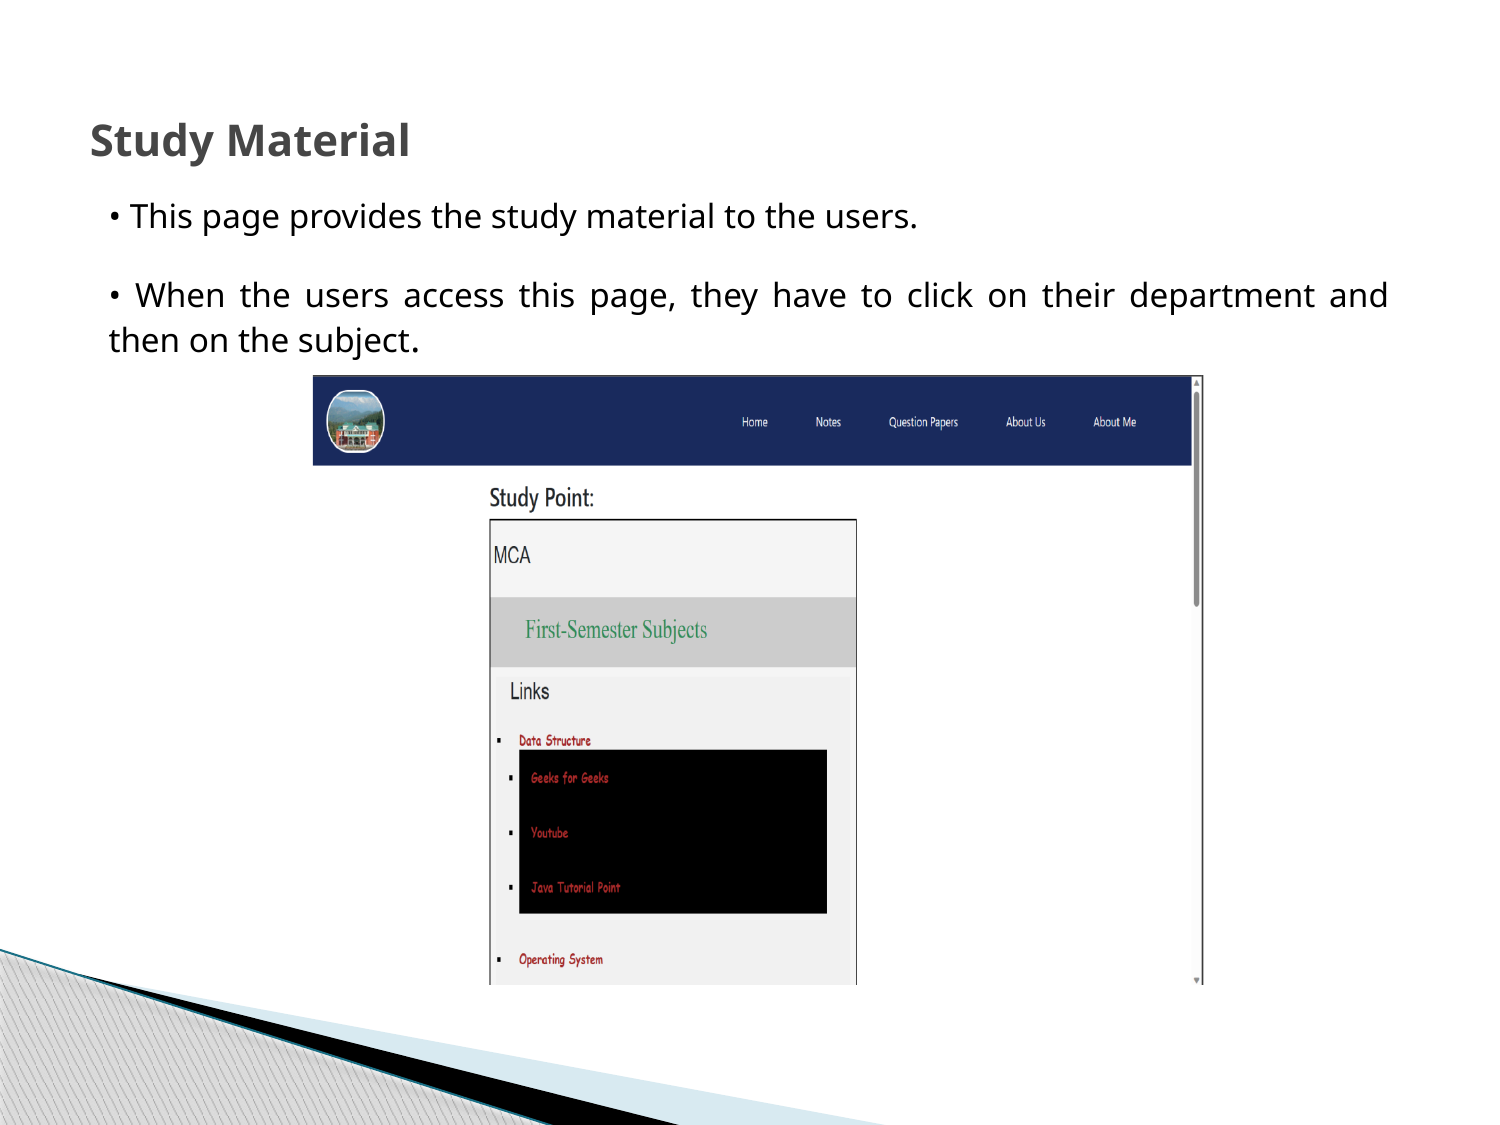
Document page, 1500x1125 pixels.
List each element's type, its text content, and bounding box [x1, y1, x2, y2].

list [312, 374, 1204, 985]
title Study Material [75, 45, 1425, 233]
text_box • This page provides the study material to the users. • When the users access this page, they have to click on their department and then on the subject. [93, 187, 1407, 412]
